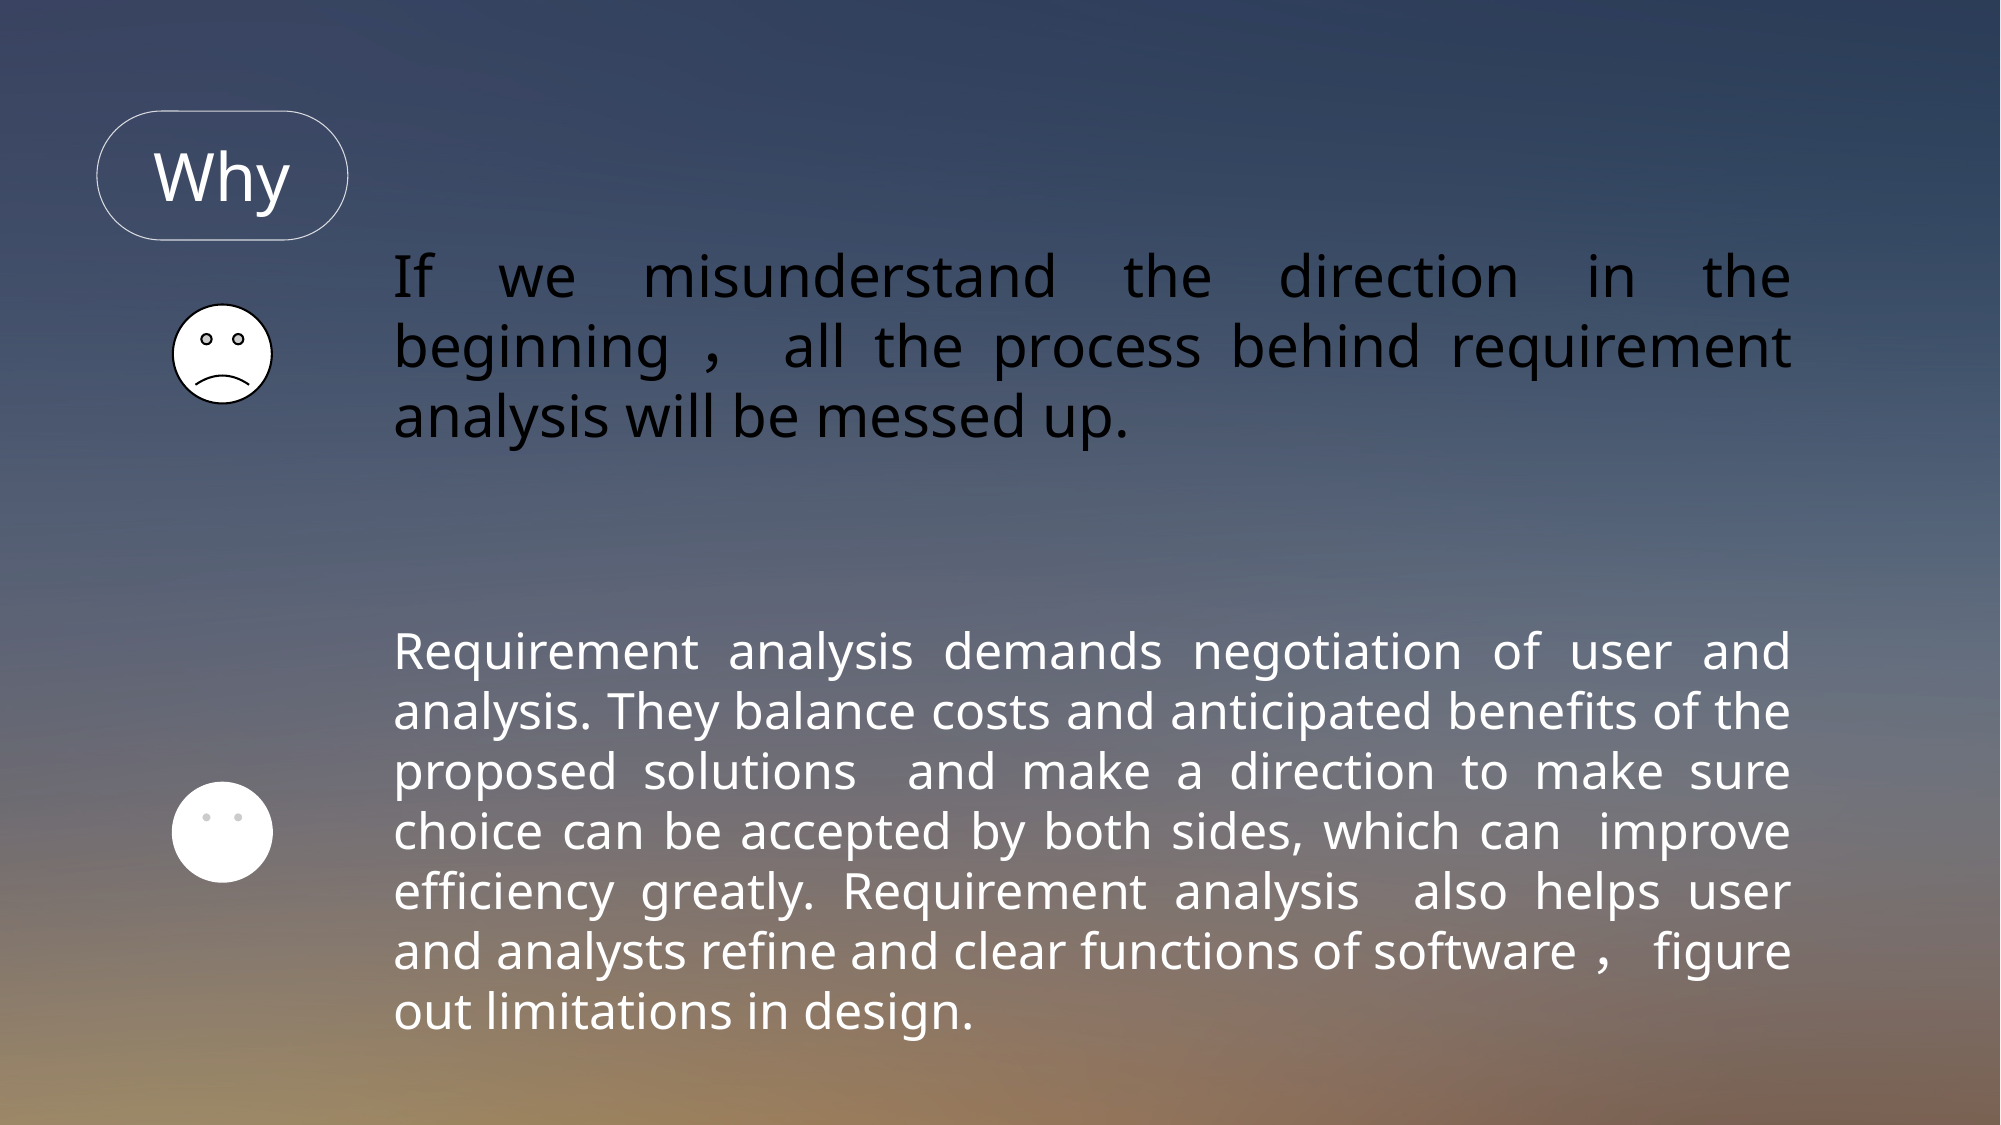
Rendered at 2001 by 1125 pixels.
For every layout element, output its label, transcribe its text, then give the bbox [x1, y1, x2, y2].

text_box If we misunderstand the direction in the beginning，all the process behind requirement analysis will be messed up. [378, 231, 1808, 457]
picture [0, 0, 2001, 1125]
text_box [171, 781, 273, 883]
text_box [171, 303, 273, 405]
text_box [95, 109, 349, 242]
text_box Why [138, 127, 306, 223]
text_box Requirement analysis demands negotiation of user and analysis. They balance costs and anticipated benefits of the proposed solutions and make a direction to make sure choice can be accepted by both sides, which can improve efficiency greatly. Requirement analysis also helps user and analysts refine and clear functions of software，figure out limitations in design. [378, 612, 1808, 1048]
